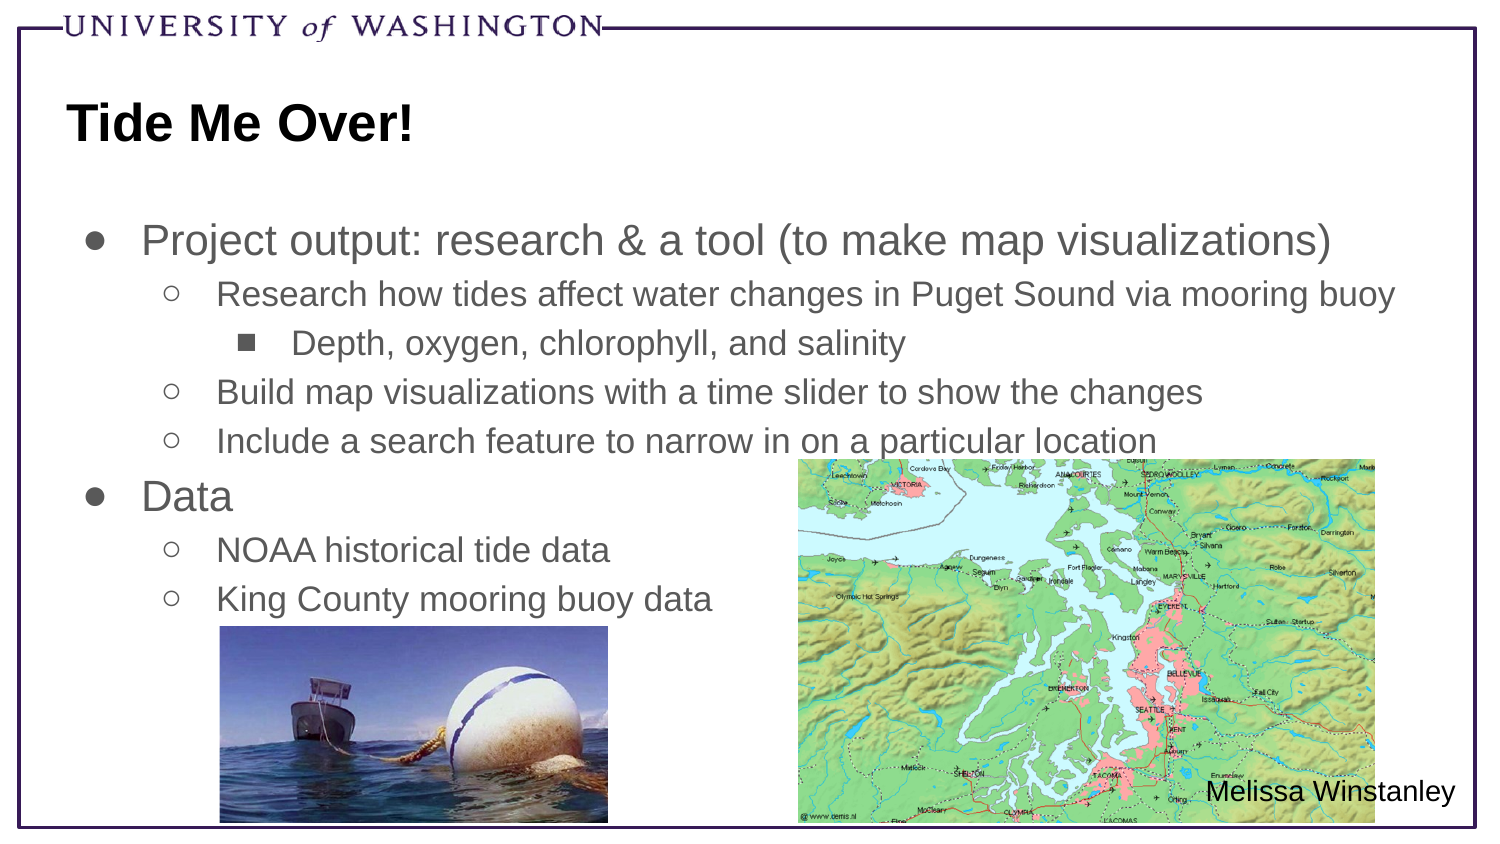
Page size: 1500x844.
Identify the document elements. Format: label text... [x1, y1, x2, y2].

list Project output: research & a tool (to make map visualizations) Research how tides affect water changes in Puget Sound via mooring buoy Depth, oxygen, chlorophyll, and salinity Build map visualizations with a time slider to show the changes Include a search feature to narrow in on a particular location Data NOAA historical tide data King County mooring buoy data [51, 189, 1449, 750]
title Tide Me Over! [51, 72, 1449, 167]
picture [15, 15, 1480, 830]
text_box Melissa Winstanley [1380, 757, 1472, 823]
